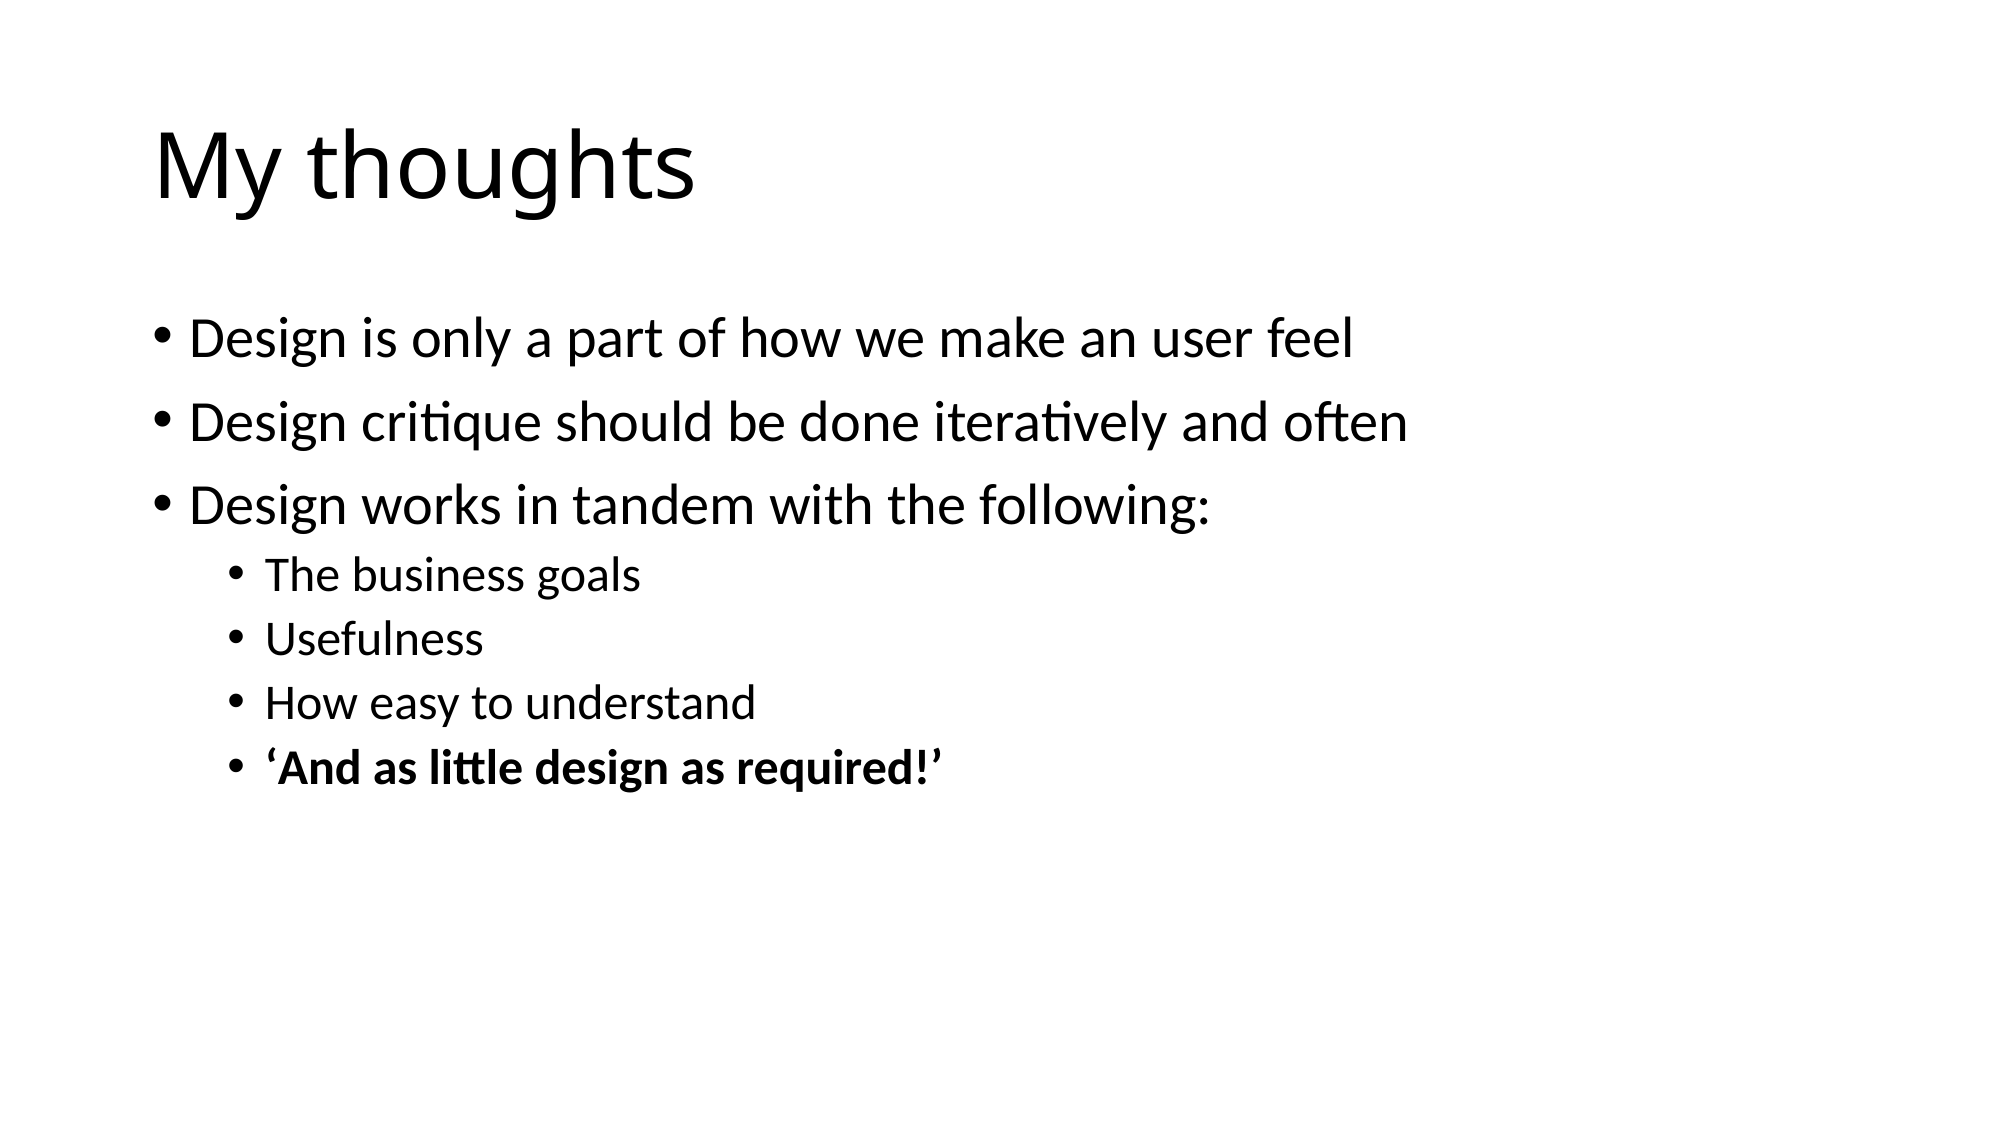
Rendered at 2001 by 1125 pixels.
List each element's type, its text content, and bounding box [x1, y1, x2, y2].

list Design is only a part of how we make an user feel Design critique should be done iteratively and often Design works in tandem with the following: The business goals Usefulness How easy to understand ‘And as little design as required!’ [137, 299, 1863, 1014]
title My thoughts [137, 59, 1863, 278]
